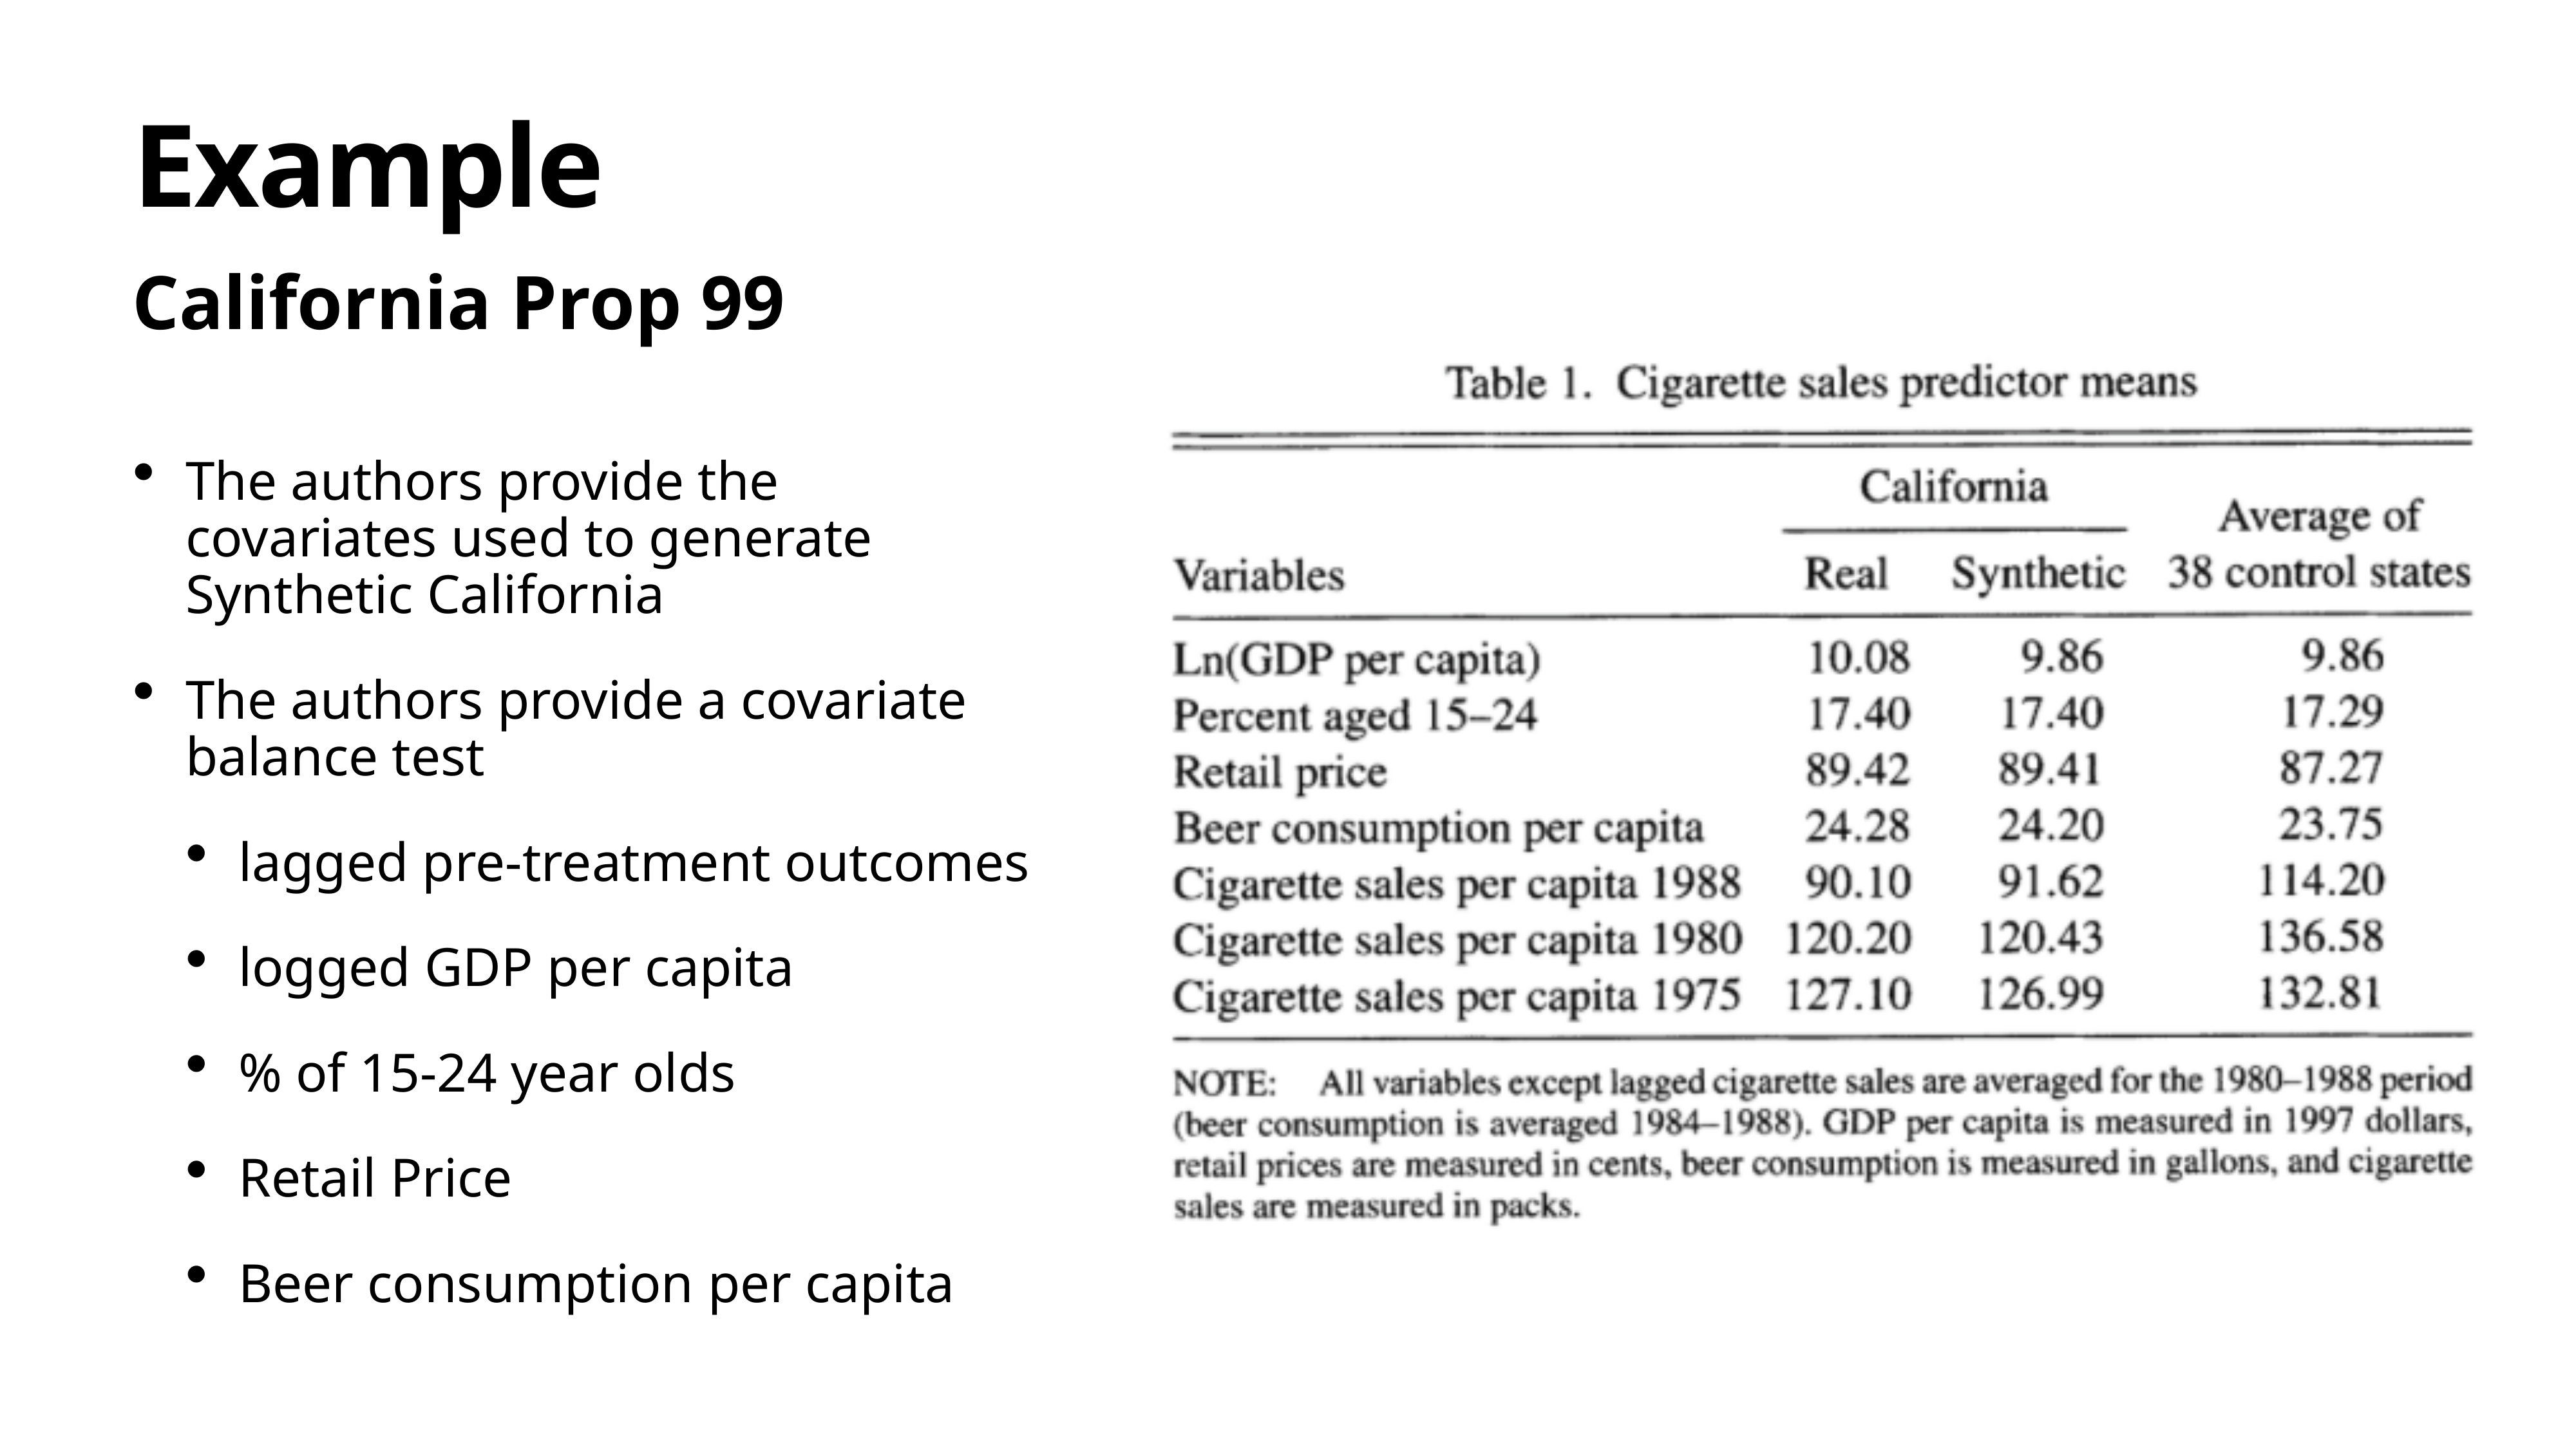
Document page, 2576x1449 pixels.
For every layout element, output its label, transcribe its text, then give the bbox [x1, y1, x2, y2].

list California Prop 99 [127, 250, 2449, 350]
title Example [127, 113, 2449, 250]
list The authors provide the covariates used to generate Synthetic California The authors provide a covariate balance test lagged pre-treatment outcomes logged GDP per capita % of 15-24 year olds Retail Price Beer consumption per capita [127, 448, 2449, 1321]
picture [1151, 331, 2530, 1260]
